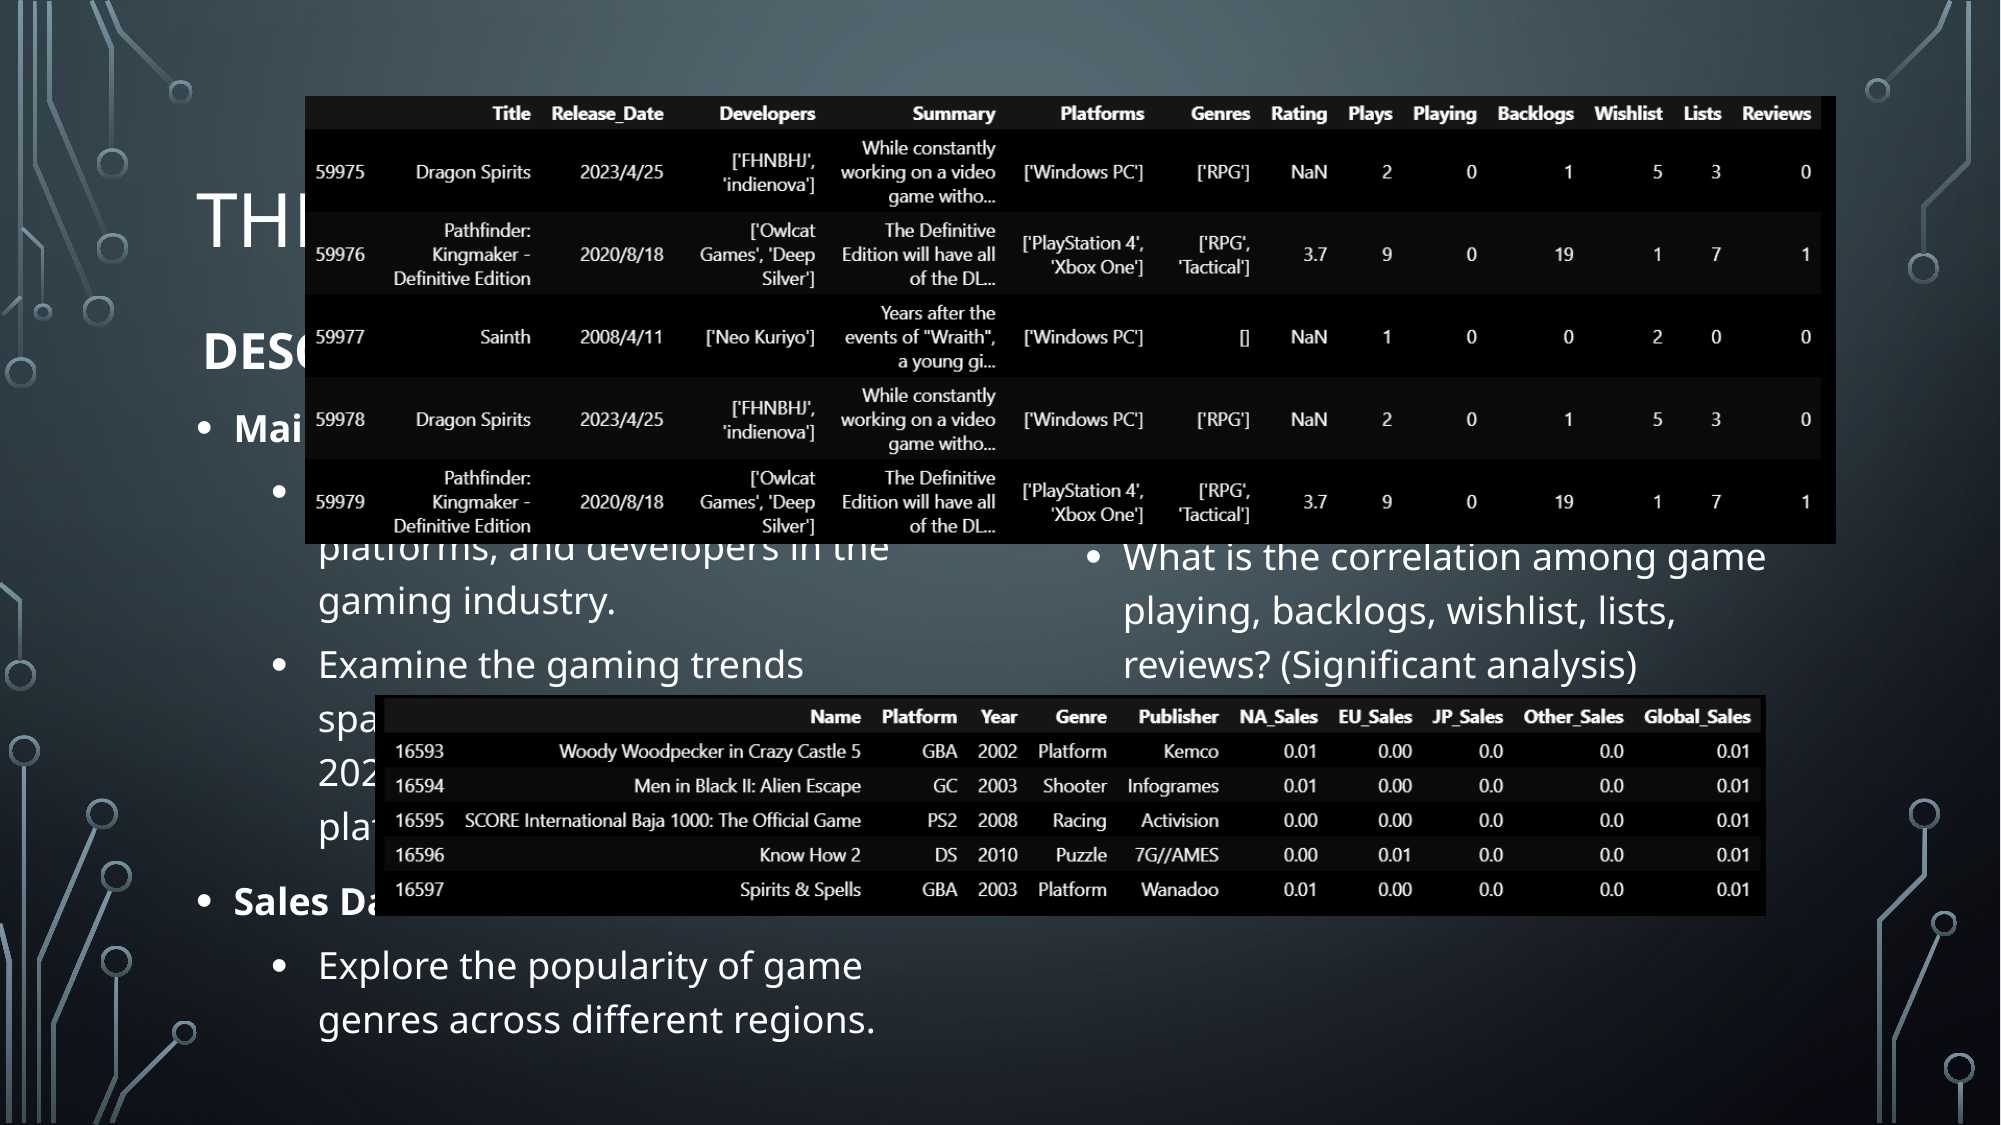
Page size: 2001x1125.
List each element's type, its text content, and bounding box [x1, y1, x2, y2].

list Descriptive Analysis: [187, 252, 305, 388]
list What is the recent trend for the popular game genres, platform? What is the correlation among game playing, backlogs, wishlist, lists, reviews? (Significant analysis) Build predictive model: Using game playing, backlogs, wishlist, lists, reviews to predict the game rating. [1070, 545, 1806, 934]
list Main Data Set: Identify the popular genres, platforms, and developers in the gaming industry. Examine the gaming trends spanning the past 40 years (1980-2022), focusing on genres and platforms. Sales Data Set: Explore the popularity of game genres across different regions. [181, 388, 982, 1024]
title the research questions, motivation [181, 101, 305, 344]
picture [375, 694, 1766, 916]
picture [305, 96, 1836, 545]
